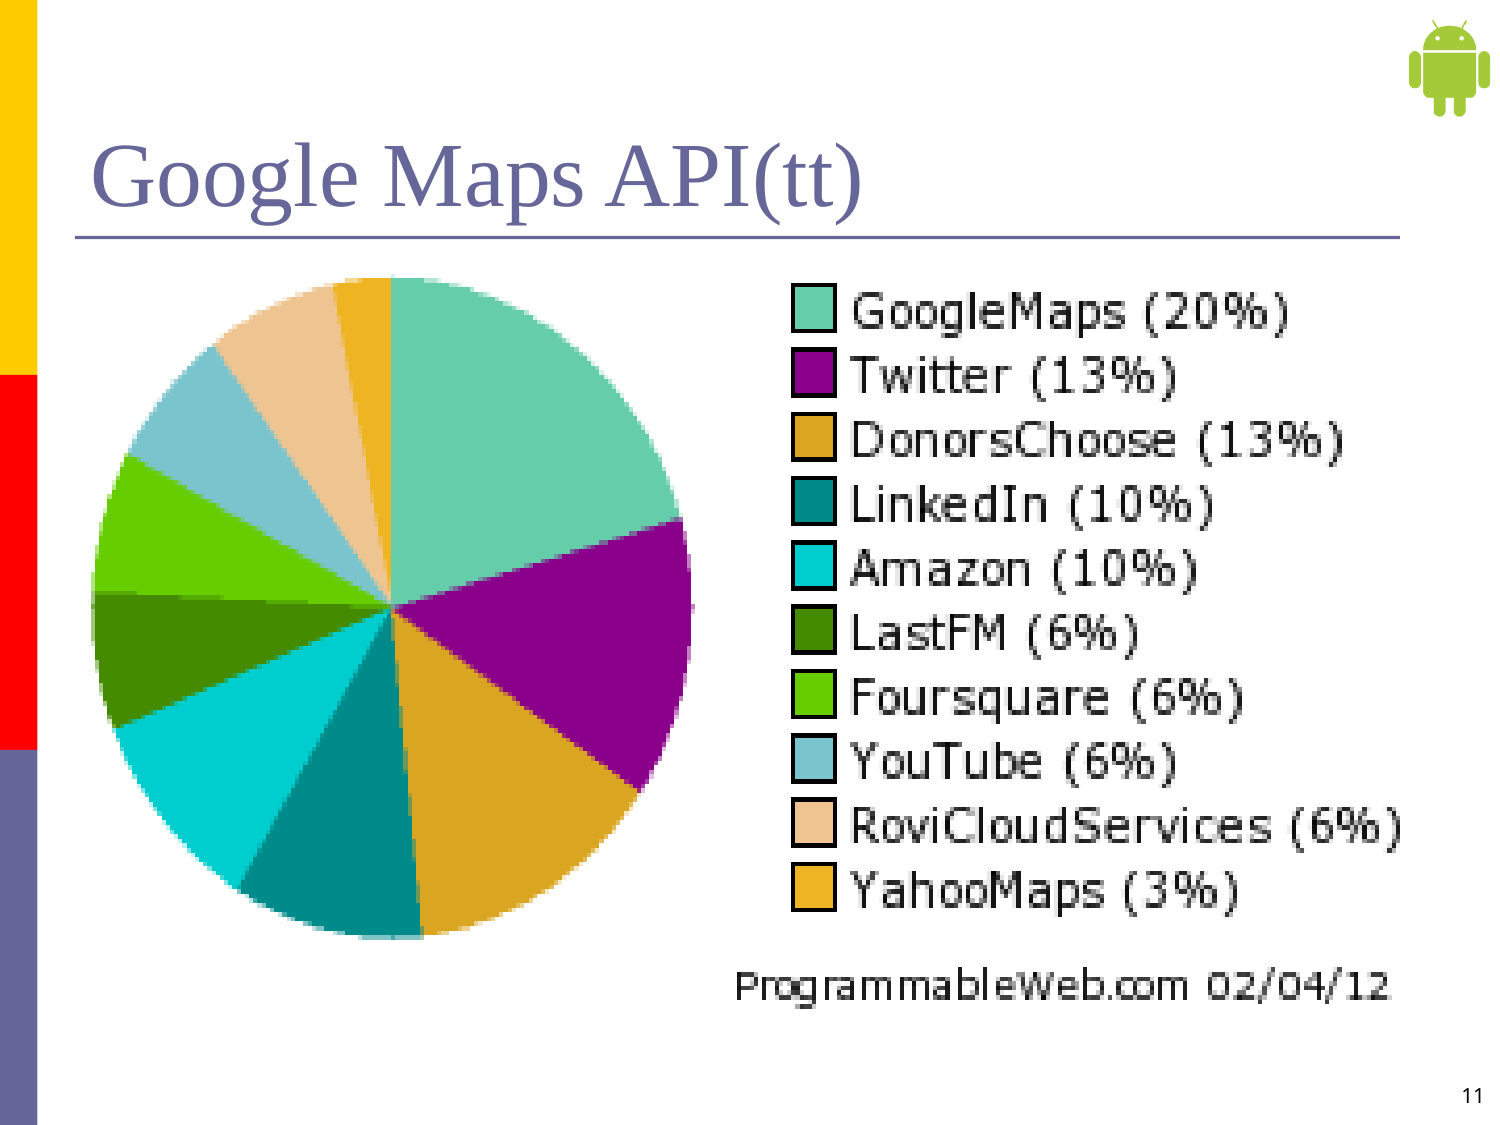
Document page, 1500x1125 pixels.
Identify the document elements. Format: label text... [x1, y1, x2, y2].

slide_number 11 [1149, 1074, 1500, 1125]
picture [1400, 0, 1500, 125]
title Google Maps API(tt) [75, 45, 1400, 233]
picture [62, 265, 1438, 1023]
